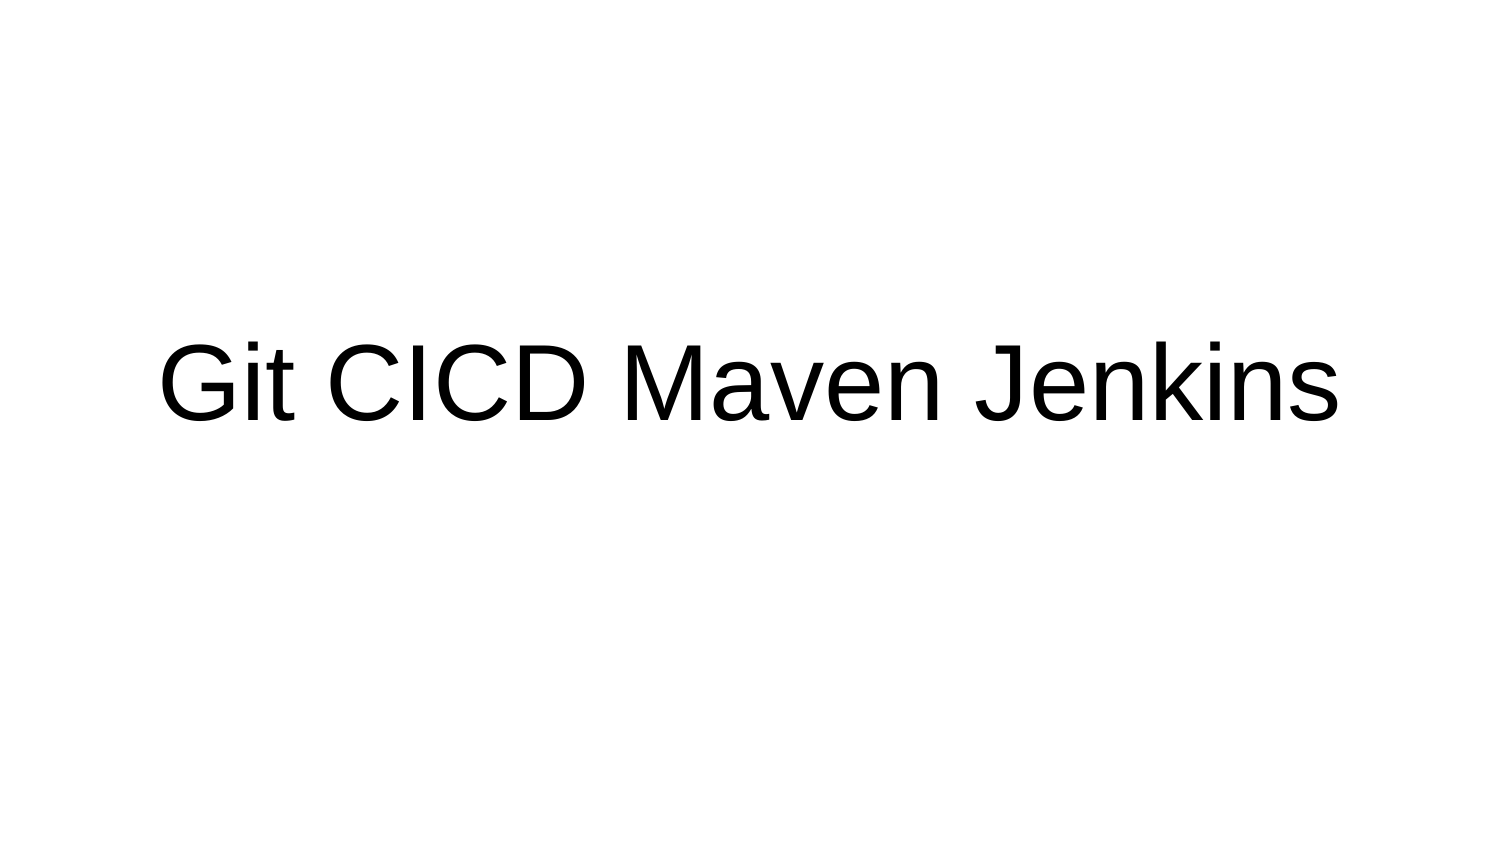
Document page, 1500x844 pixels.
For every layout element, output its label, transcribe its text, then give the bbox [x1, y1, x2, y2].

title Git CICD Maven Jenkins [51, 122, 1449, 459]
